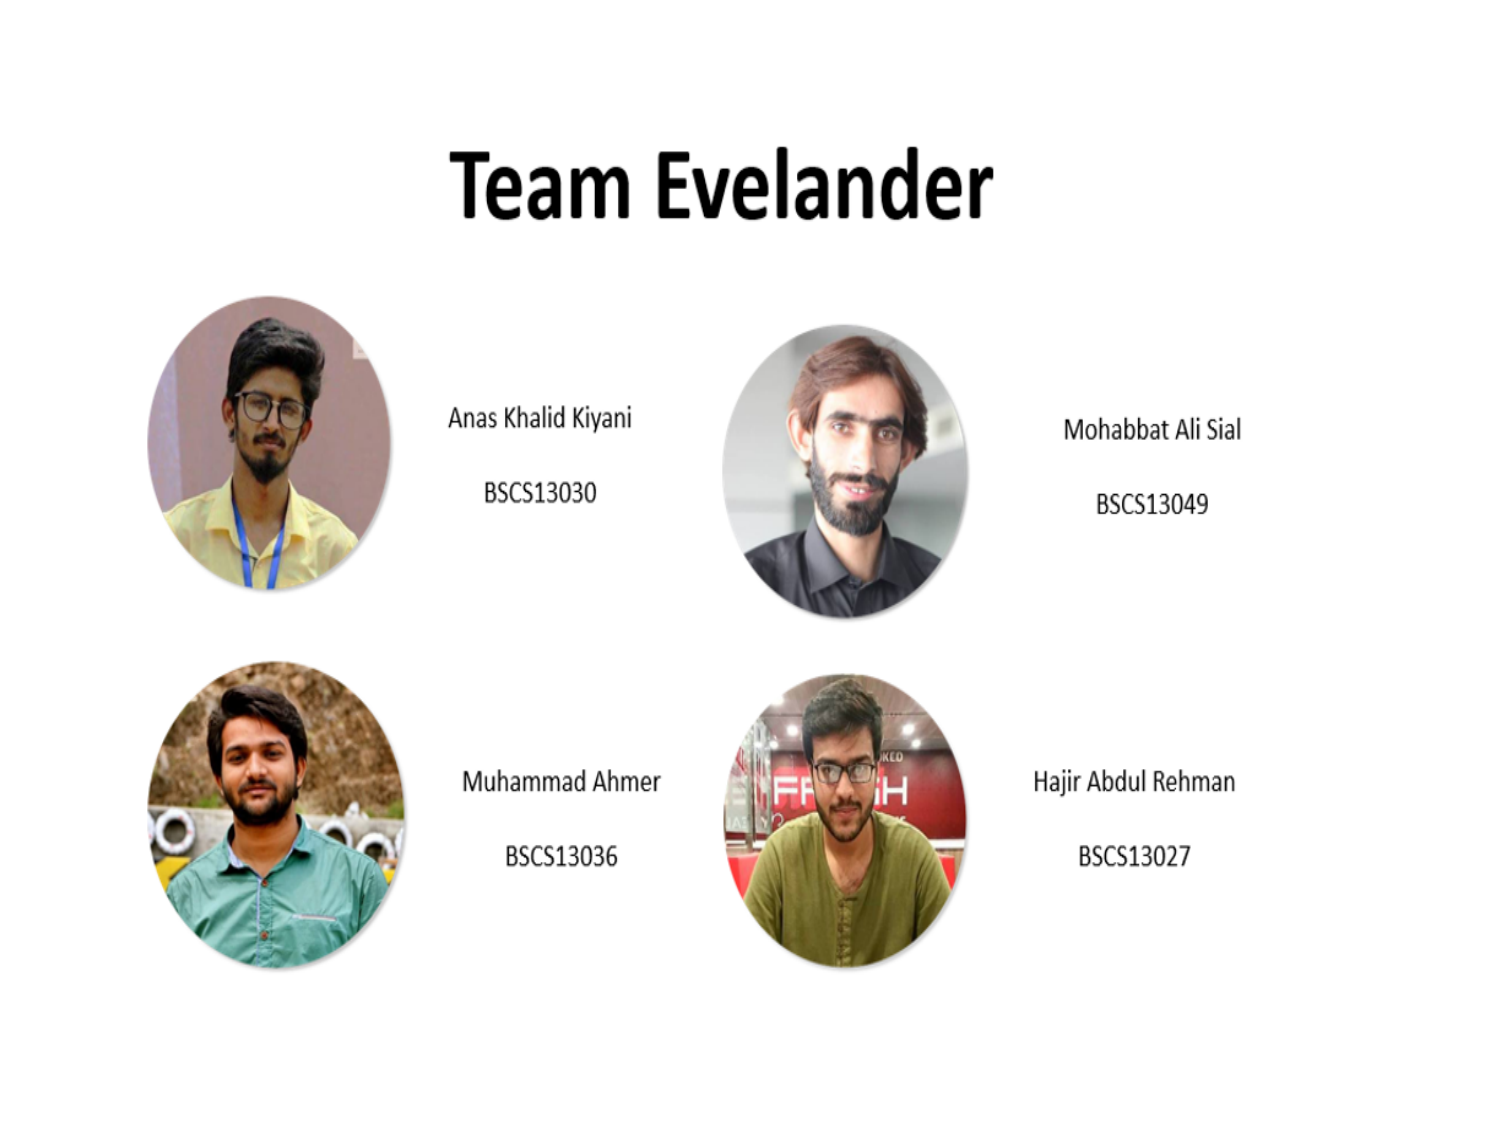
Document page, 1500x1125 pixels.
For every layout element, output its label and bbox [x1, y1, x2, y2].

picture [74, 44, 1426, 1006]
